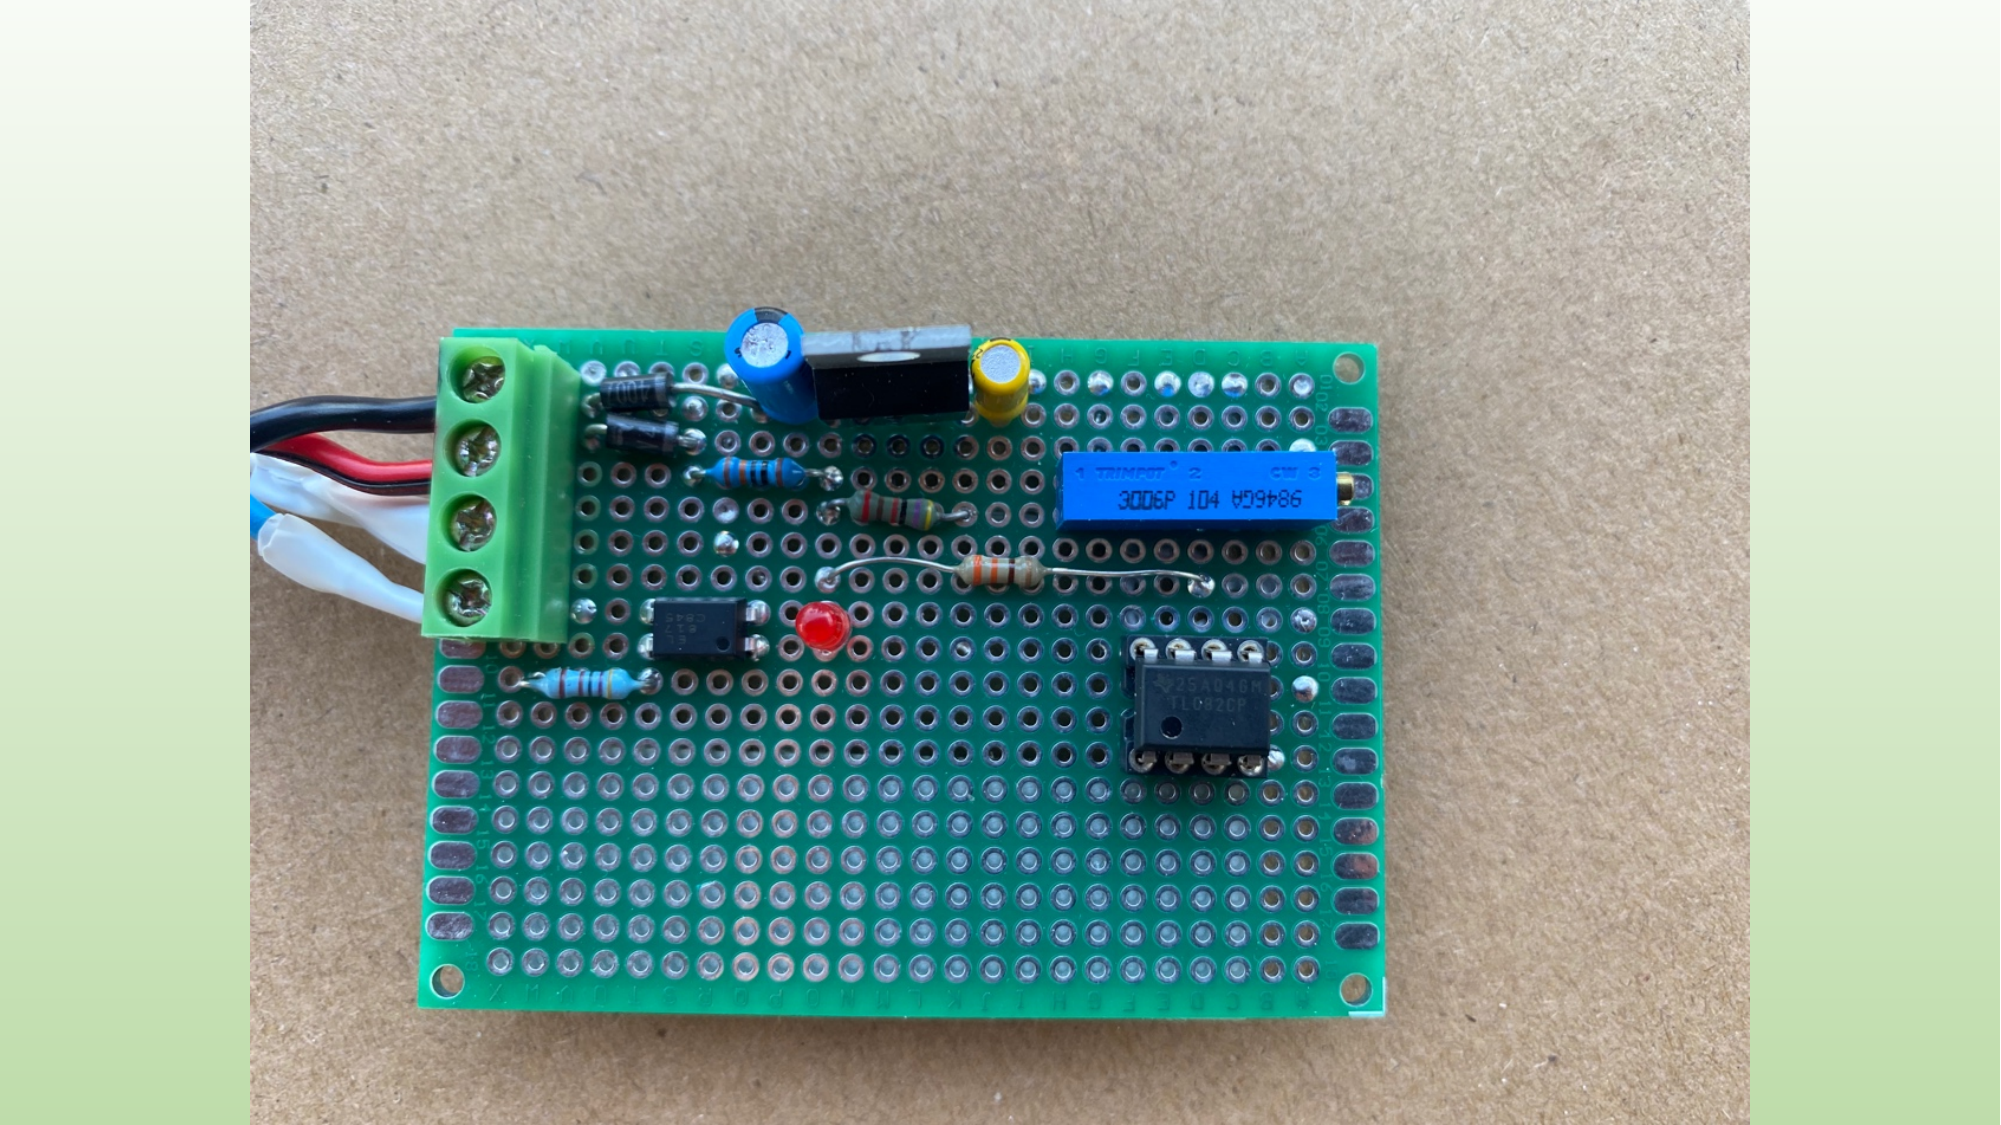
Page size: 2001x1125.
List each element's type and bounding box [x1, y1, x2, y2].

picture [249, 0, 1750, 1125]
